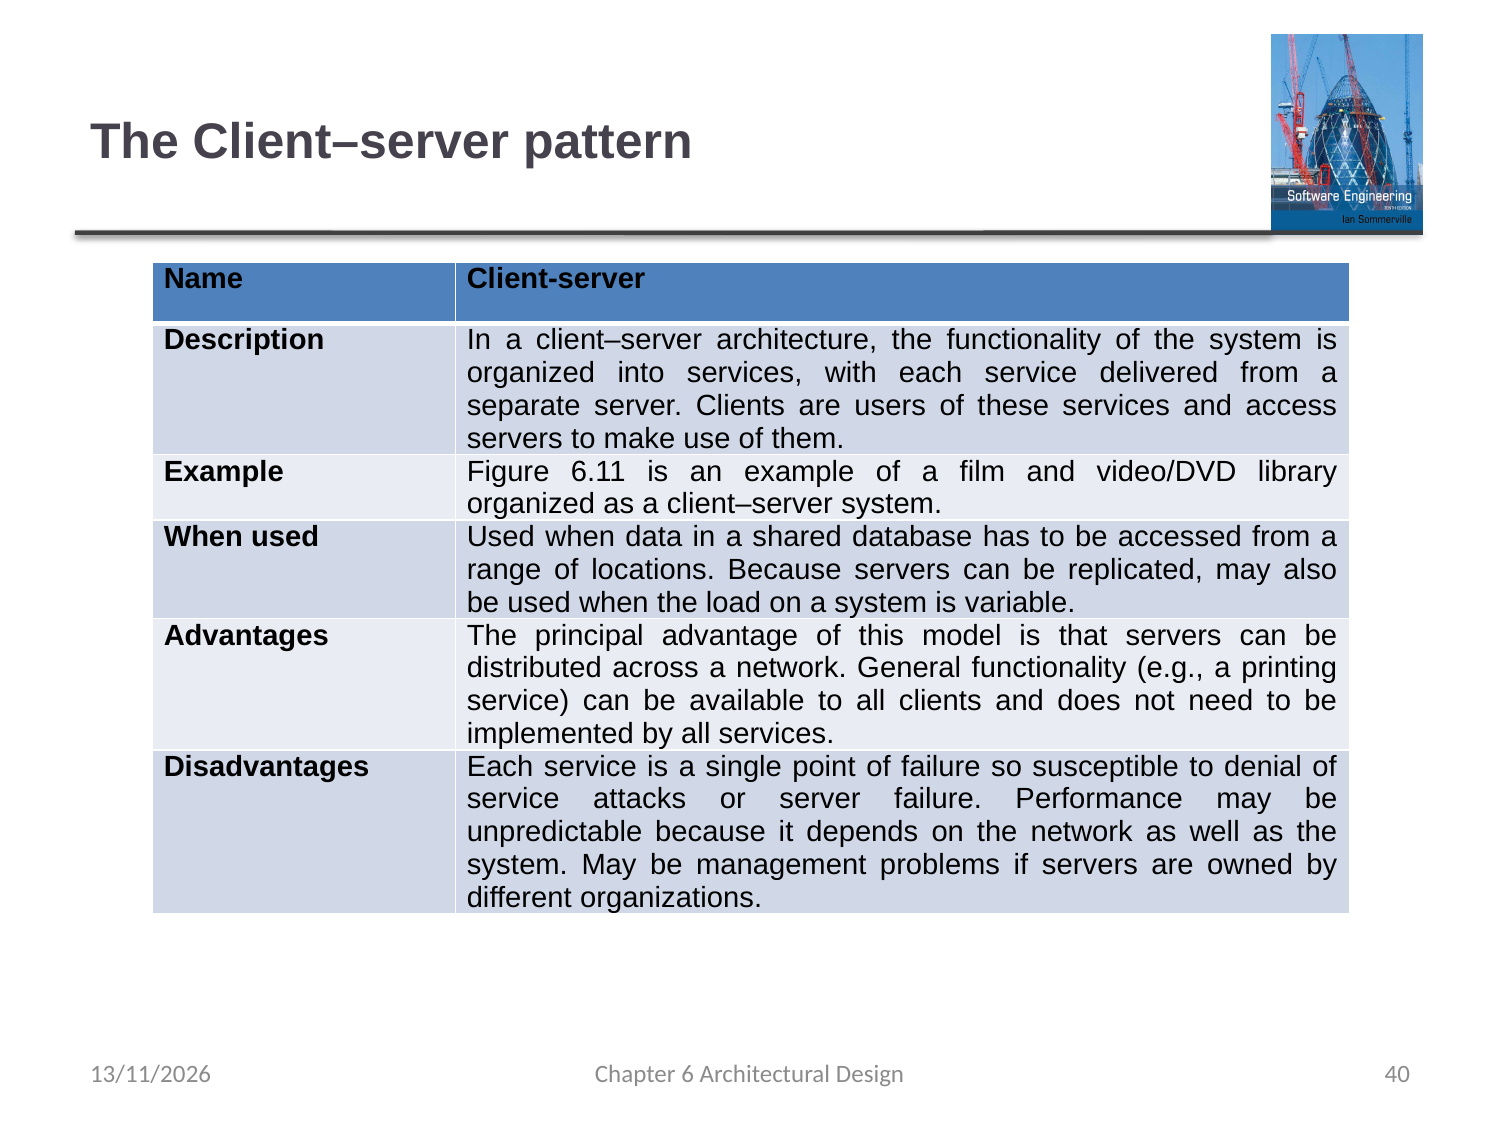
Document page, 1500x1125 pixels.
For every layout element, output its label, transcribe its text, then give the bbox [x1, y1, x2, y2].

table_cell Example [153, 455, 455, 519]
footer Chapter 6 Architectural Design [512, 1042, 988, 1103]
table_cell Figure 6.11 is an example of a film and video/DVD library organized as a client–server system. [456, 455, 1349, 519]
table_cell The principal advantage of this model is that servers can be distributed across a network. General functionality (e.g., a printing service) can be available to all clients and does not need to be implemented by all services. [456, 619, 1349, 749]
table_header Name [153, 263, 455, 321]
table_cell Advantages [153, 619, 455, 749]
table_cell In a client–server architecture, the functionality of the system is organized into services, with each service delivered from a separate server. Clients are users of these services and access servers to make use of them. [456, 326, 1349, 454]
table_cell Each service is a single point of failure so susceptible to denial of service attacks or server failure. Performance may be unpredictable because it depends on the network as well as the system. May be management problems if servers are owned by different organizations. [456, 751, 1349, 913]
table_cell Description [153, 326, 455, 454]
slide_number 40 [1074, 1042, 1425, 1103]
table_header Client-server [456, 263, 1349, 321]
table_cell When used [153, 521, 455, 618]
picture [1271, 34, 1423, 230]
title The Client–server pattern [74, 44, 1272, 233]
table_cell Used when data in a shared database has to be accessed from a range of locations. Because servers can be replicated, may also be used when the load on a system is variable. [456, 521, 1349, 618]
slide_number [75, 1042, 425, 1103]
table_cell Disadvantages [153, 751, 455, 913]
